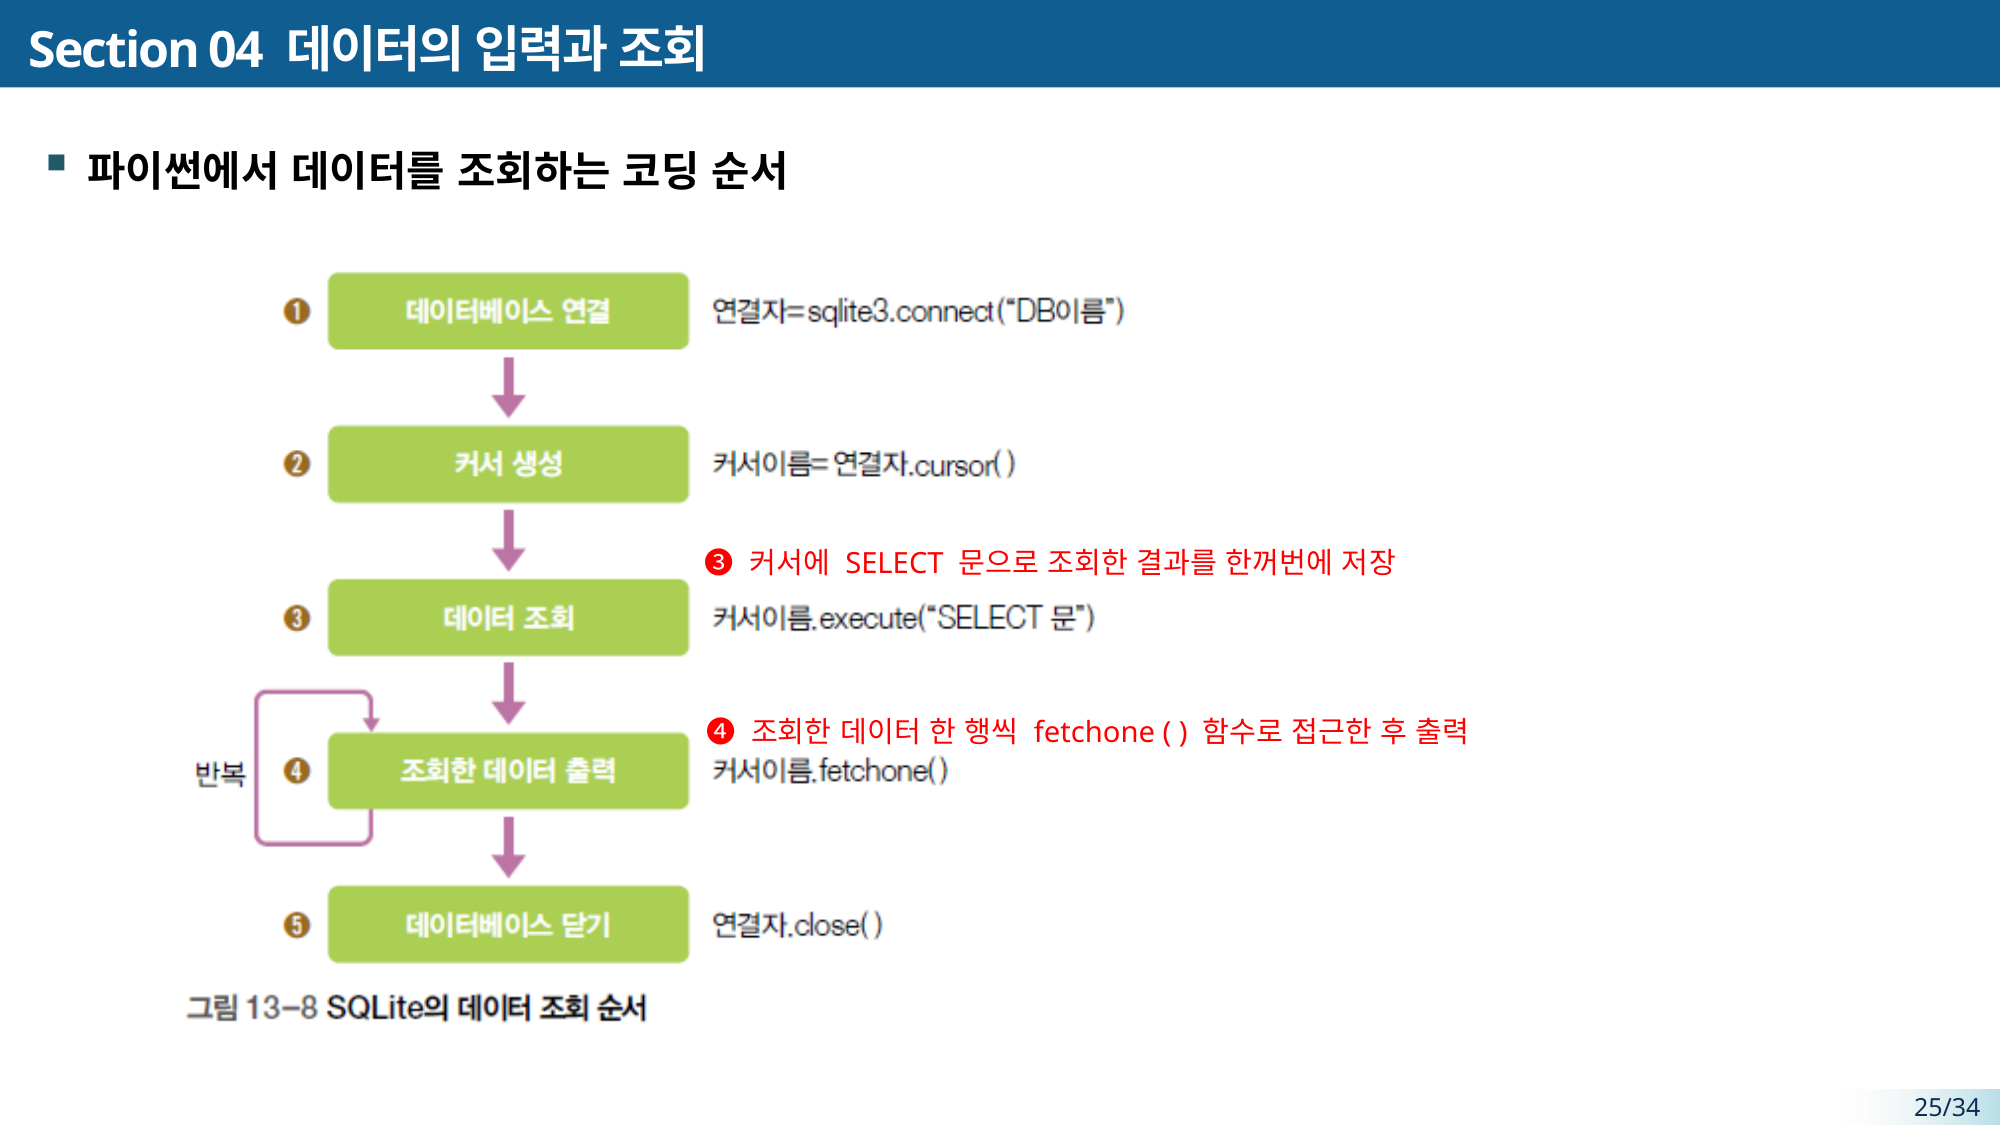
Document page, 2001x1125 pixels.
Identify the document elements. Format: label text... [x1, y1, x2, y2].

title Section 04 데이터의 입력과 조회 [13, 8, 1717, 87]
text_box ➍ 조회한 데이터 한 행씩 fetchone ( ) 함수로 접근한 후 출력 [1169, 705, 1540, 756]
text_box ➌ 커서에 SELECT 문으로 조회한 결과를 한꺼번에 저장 [1169, 537, 1538, 587]
picture [121, 242, 1164, 1053]
list 파이썬에서 데이터를 조회하는 코딩 순서 [13, 126, 1975, 1057]
